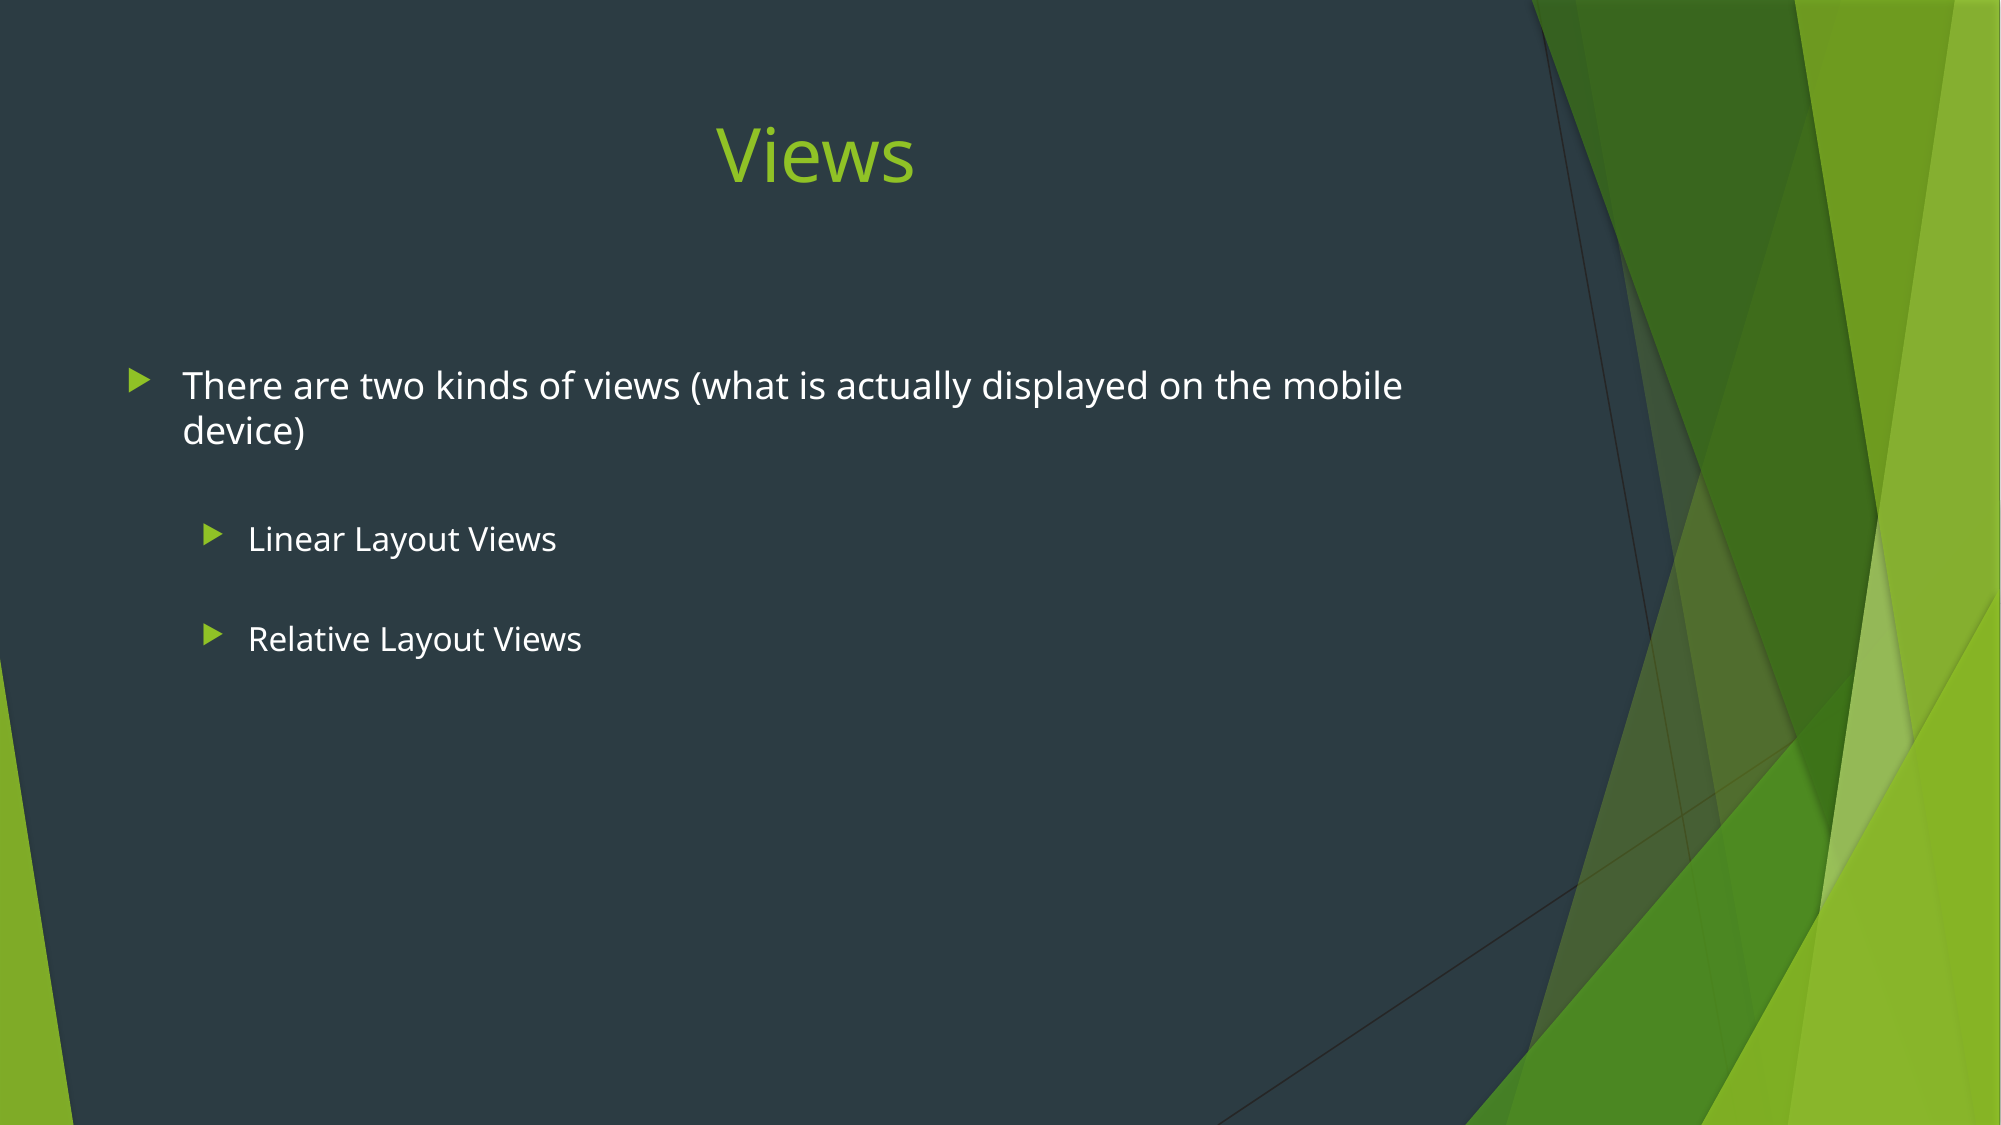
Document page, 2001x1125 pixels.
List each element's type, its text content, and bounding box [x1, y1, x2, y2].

list There are two kinds of views (what is actually displayed on the mobile device) Linear Layout Views Relative Layout Views [111, 354, 1522, 992]
title Views [111, 99, 1522, 317]
